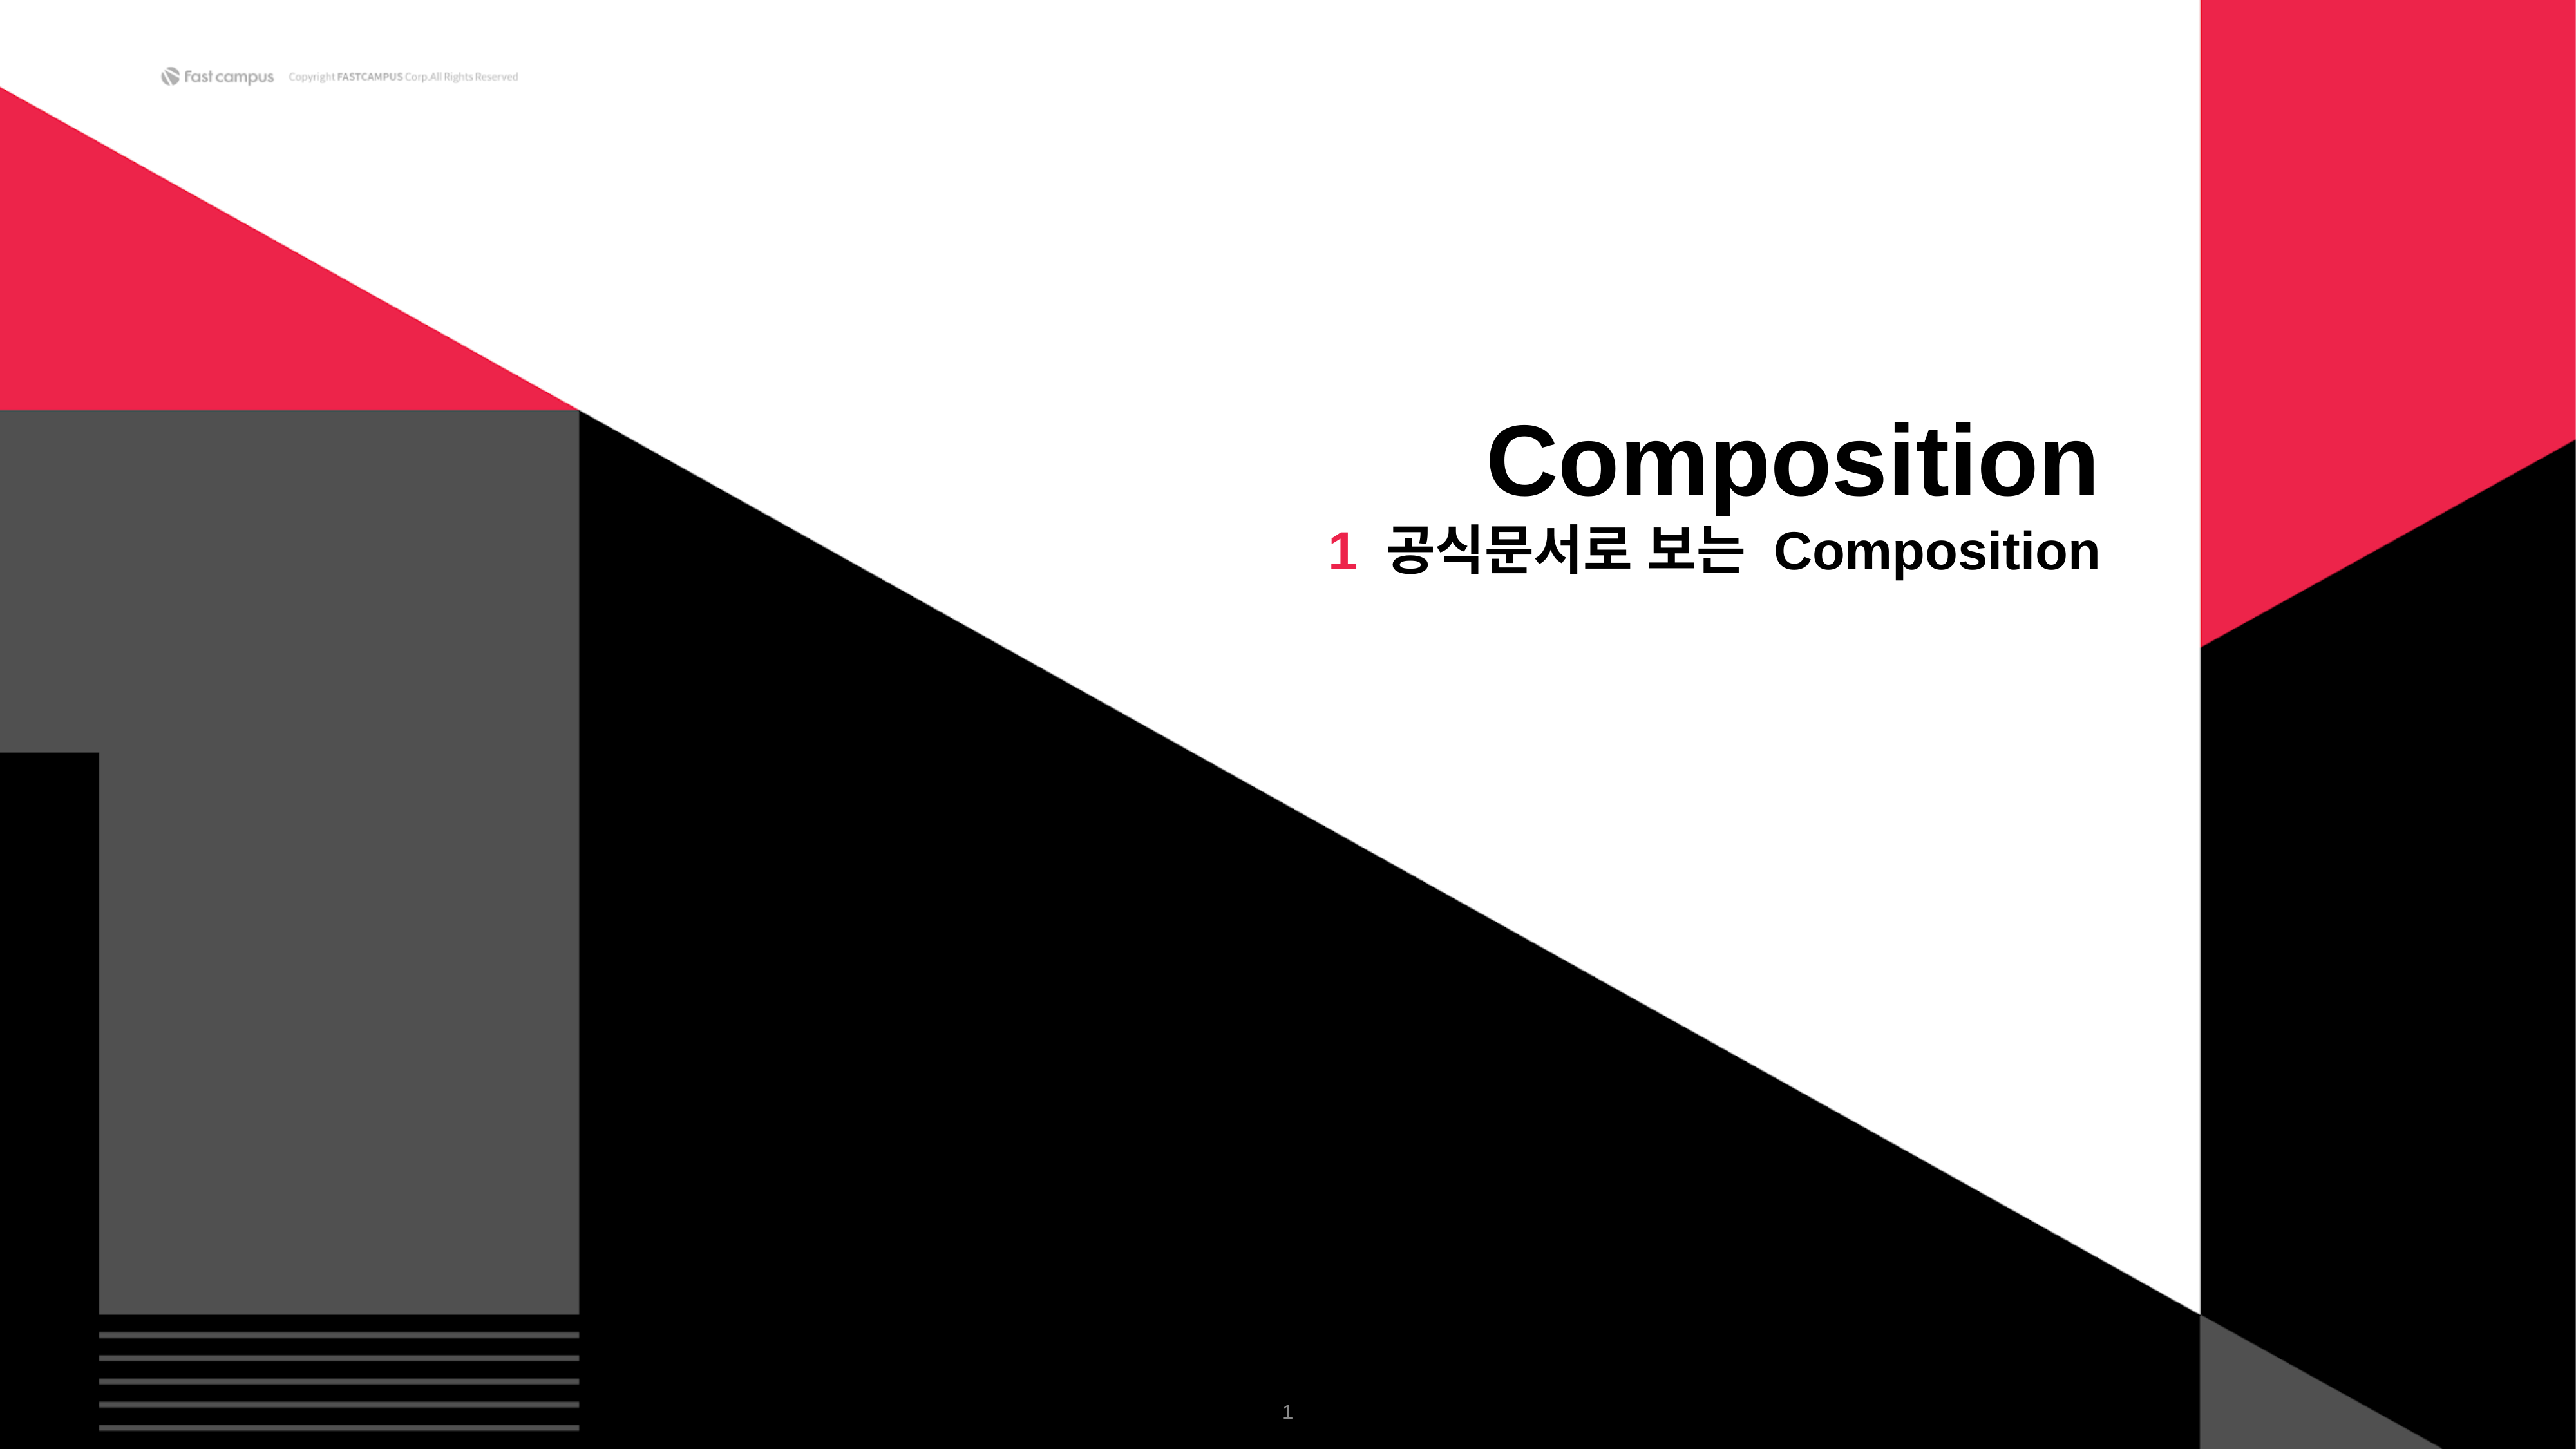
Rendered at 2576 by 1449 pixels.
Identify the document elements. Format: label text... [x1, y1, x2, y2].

text_box Composition 1 공식문서로 보는 Composition [254, 390, 2107, 586]
slide_number ‹#› [998, 1372, 1578, 1449]
picture [0, 0, 2576, 1449]
